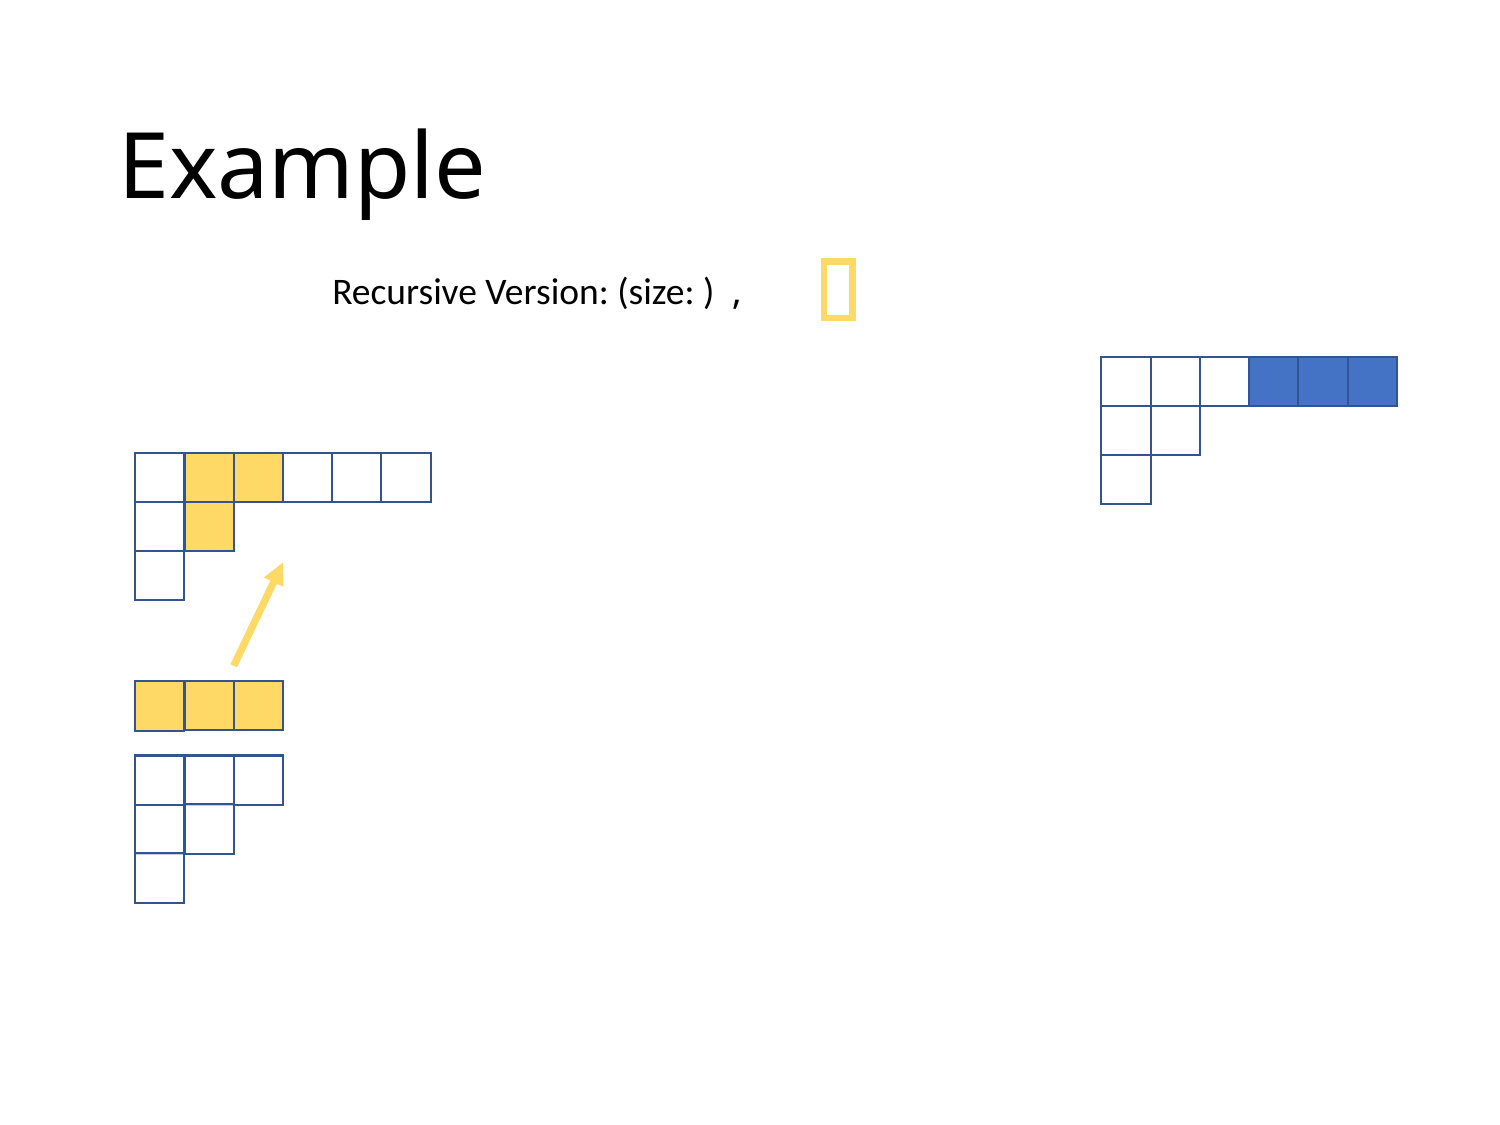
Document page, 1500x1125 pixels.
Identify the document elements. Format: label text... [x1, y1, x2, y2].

text_box [233, 452, 282, 503]
text_box [1100, 356, 1150, 405]
text_box [1100, 405, 1150, 454]
text_box [331, 452, 380, 503]
text_box [134, 452, 183, 501]
title Example [103, 59, 1397, 278]
text_box [183, 754, 233, 803]
text_box [233, 680, 284, 731]
text_box [1199, 356, 1248, 407]
text_box [134, 852, 185, 904]
text_box [183, 501, 235, 552]
text_box [134, 804, 183, 852]
text_box [1100, 454, 1152, 505]
text_box [282, 452, 331, 503]
text_box [183, 803, 235, 855]
text_box [183, 680, 233, 731]
text_box [183, 452, 233, 501]
text_box [233, 754, 284, 806]
text_box [1297, 356, 1347, 407]
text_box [233, 562, 283, 666]
text_box [134, 550, 185, 601]
text_box [134, 754, 183, 804]
text_box [134, 680, 185, 732]
text_box [380, 452, 432, 503]
text_box [821, 259, 856, 321]
text_box [1150, 405, 1201, 456]
text_box [1248, 356, 1297, 407]
text_box [1347, 356, 1398, 407]
text_box [1150, 356, 1199, 405]
text_box [134, 501, 183, 550]
